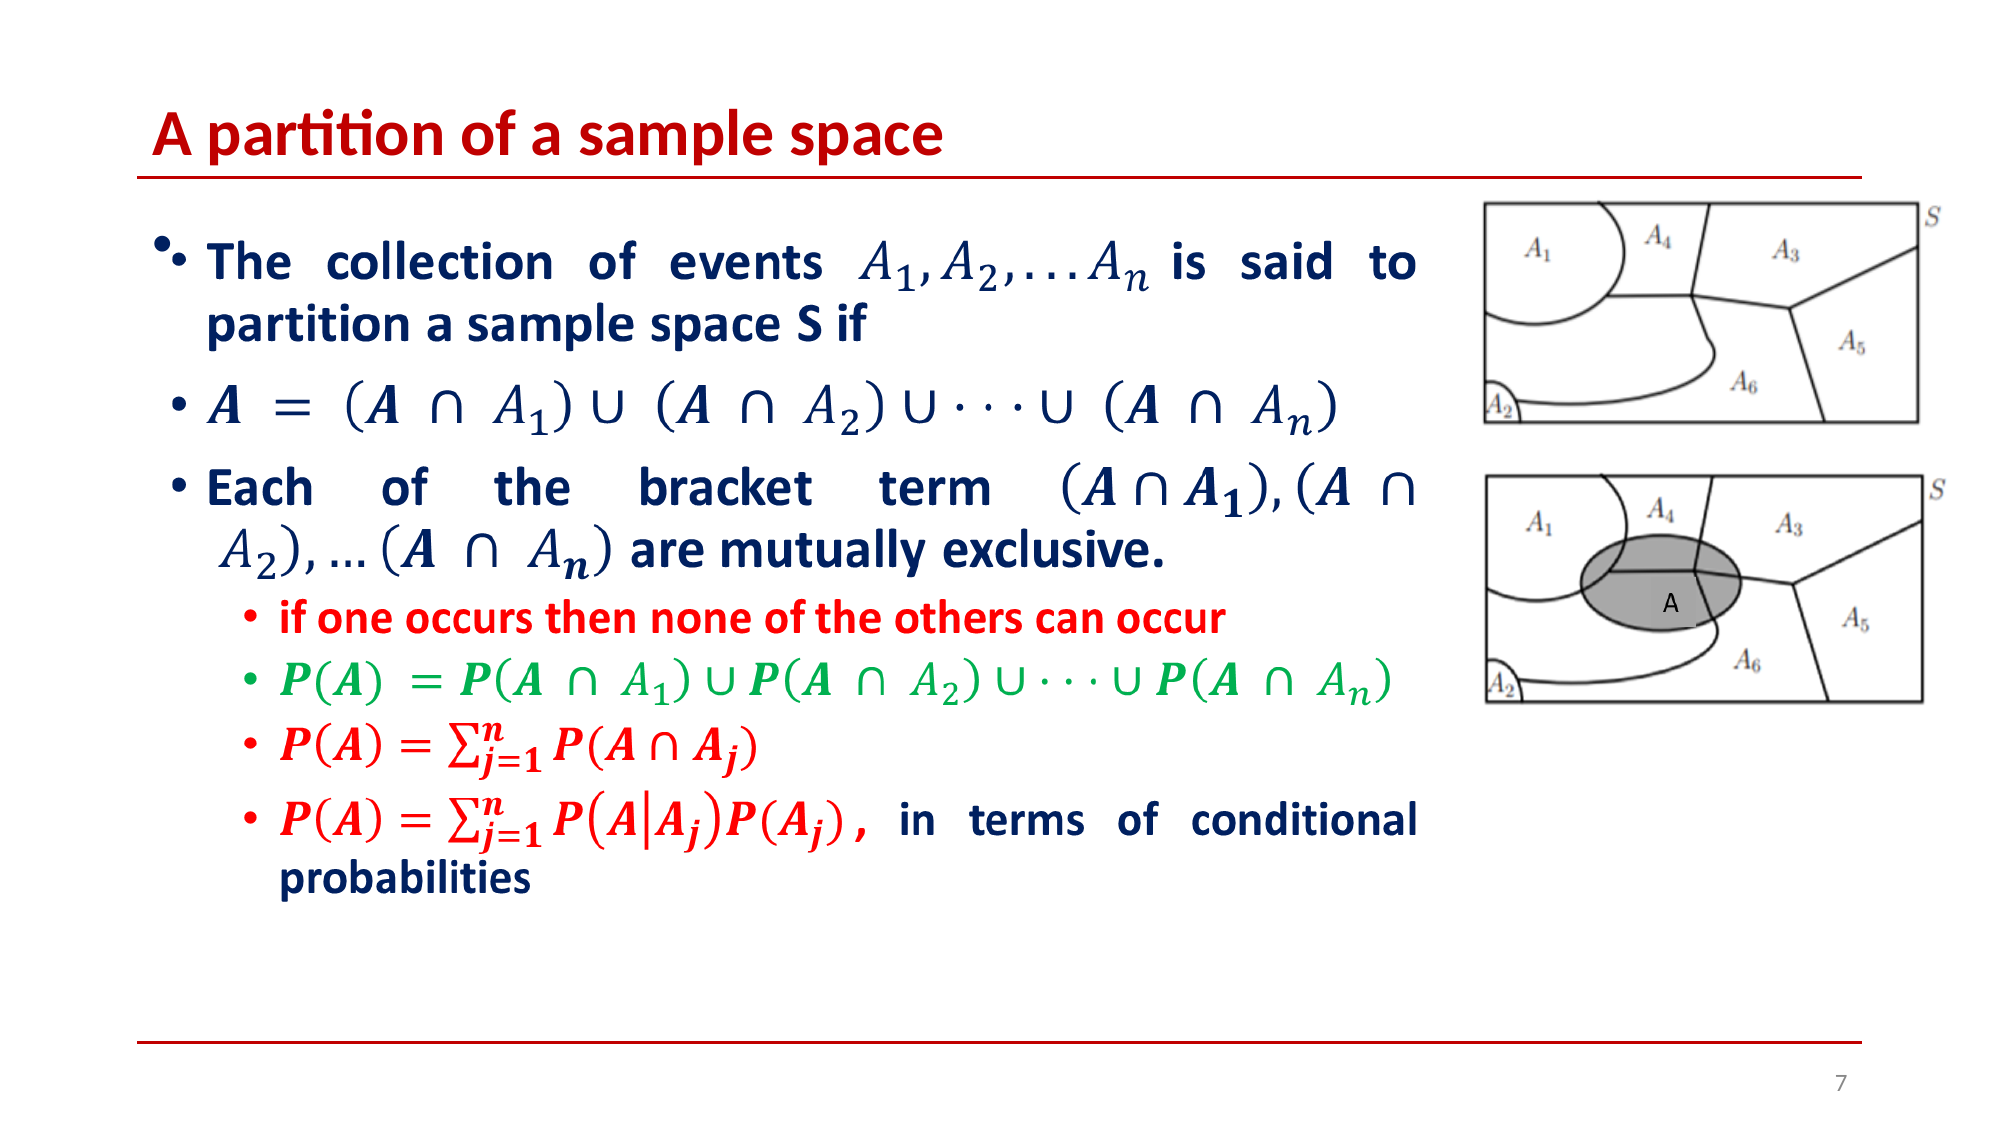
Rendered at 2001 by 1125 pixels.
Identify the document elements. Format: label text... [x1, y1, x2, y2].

slide_number 7 [1412, 1051, 1863, 1111]
list [137, 208, 1451, 1014]
picture [1470, 461, 1956, 723]
title A partition of a sample space [137, 90, 1863, 178]
picture [1470, 193, 1956, 446]
